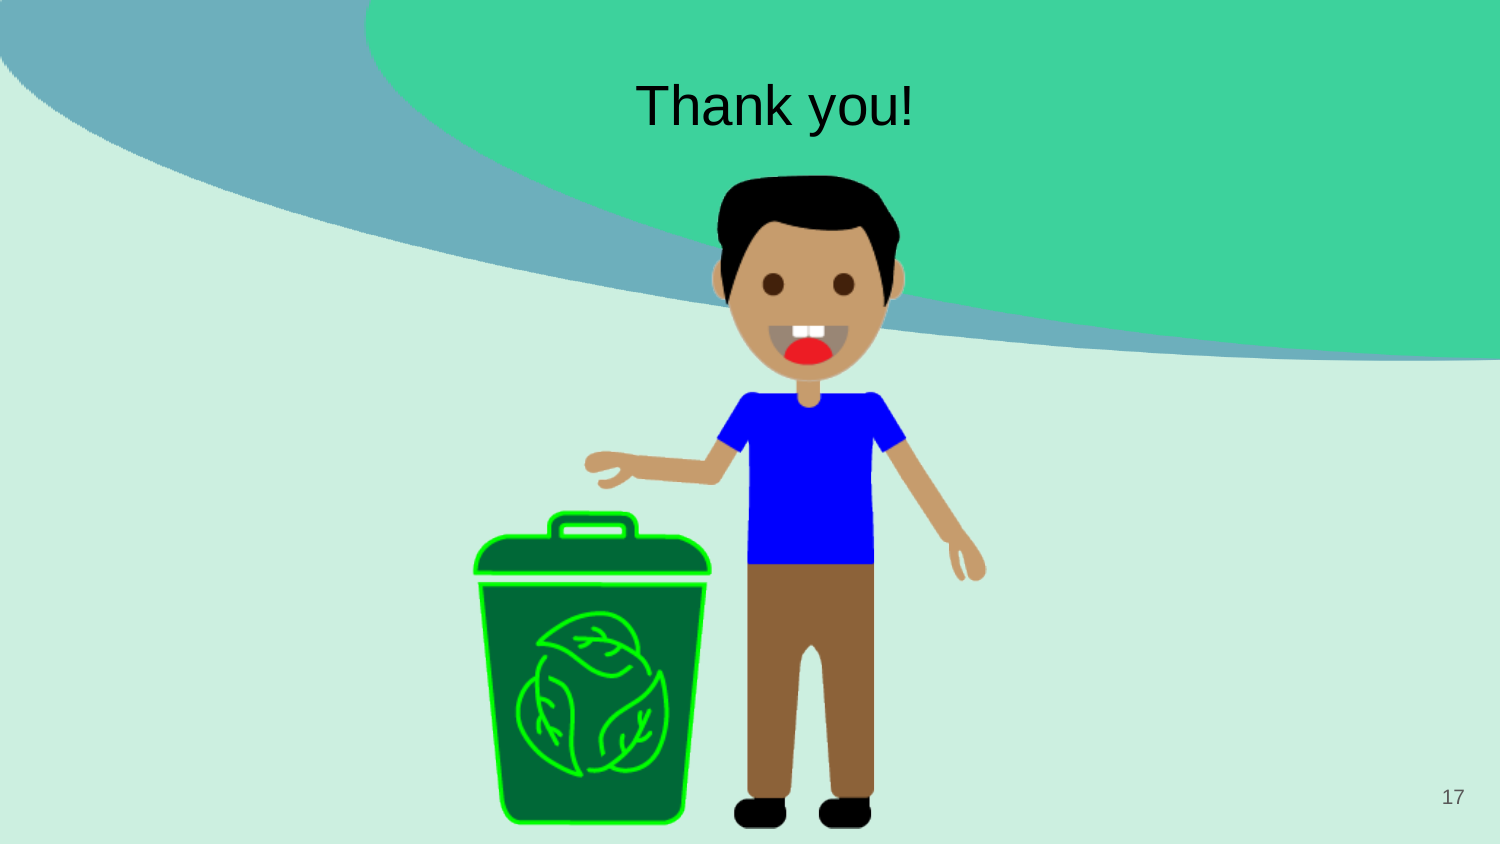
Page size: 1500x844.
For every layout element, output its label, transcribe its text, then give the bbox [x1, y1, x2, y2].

slide_number ‹#› [1389, 764, 1480, 830]
picture [0, 0, 1500, 844]
title Thank you! [620, 59, 940, 154]
